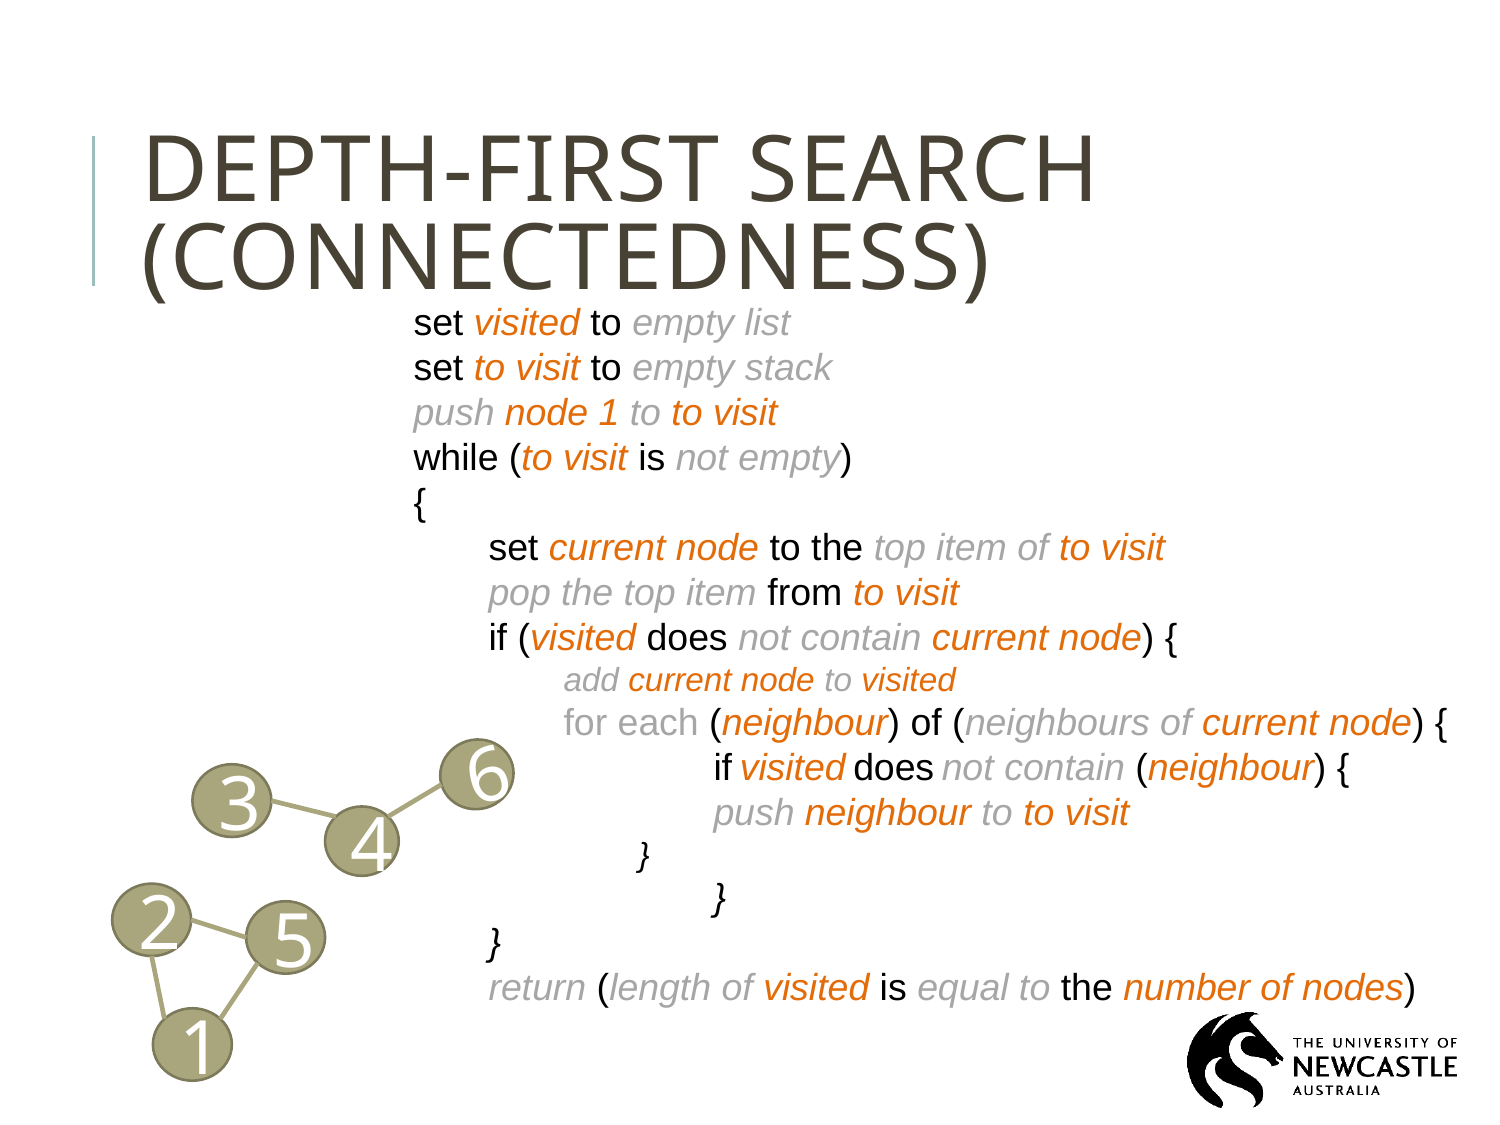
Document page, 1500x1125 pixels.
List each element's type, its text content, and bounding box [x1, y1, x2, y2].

picture [1187, 1016, 1457, 1108]
text_box set visited to empty list set to visit to empty stack push node 1 to to visit while (to visit is not empty) { set current node to the top item of to visit pop the top item from to visit if (visited does not contain current node) { add current node to visited for each (neighbour) of (neighbours of current node) { if visited does not contain (neighbour) { push neighbour to to visit } } } return (length of visited is equal to the number of nodes) [398, 290, 1483, 1016]
title Depth-First Search (Connectedness) [126, 96, 1322, 342]
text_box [111, 739, 514, 1081]
